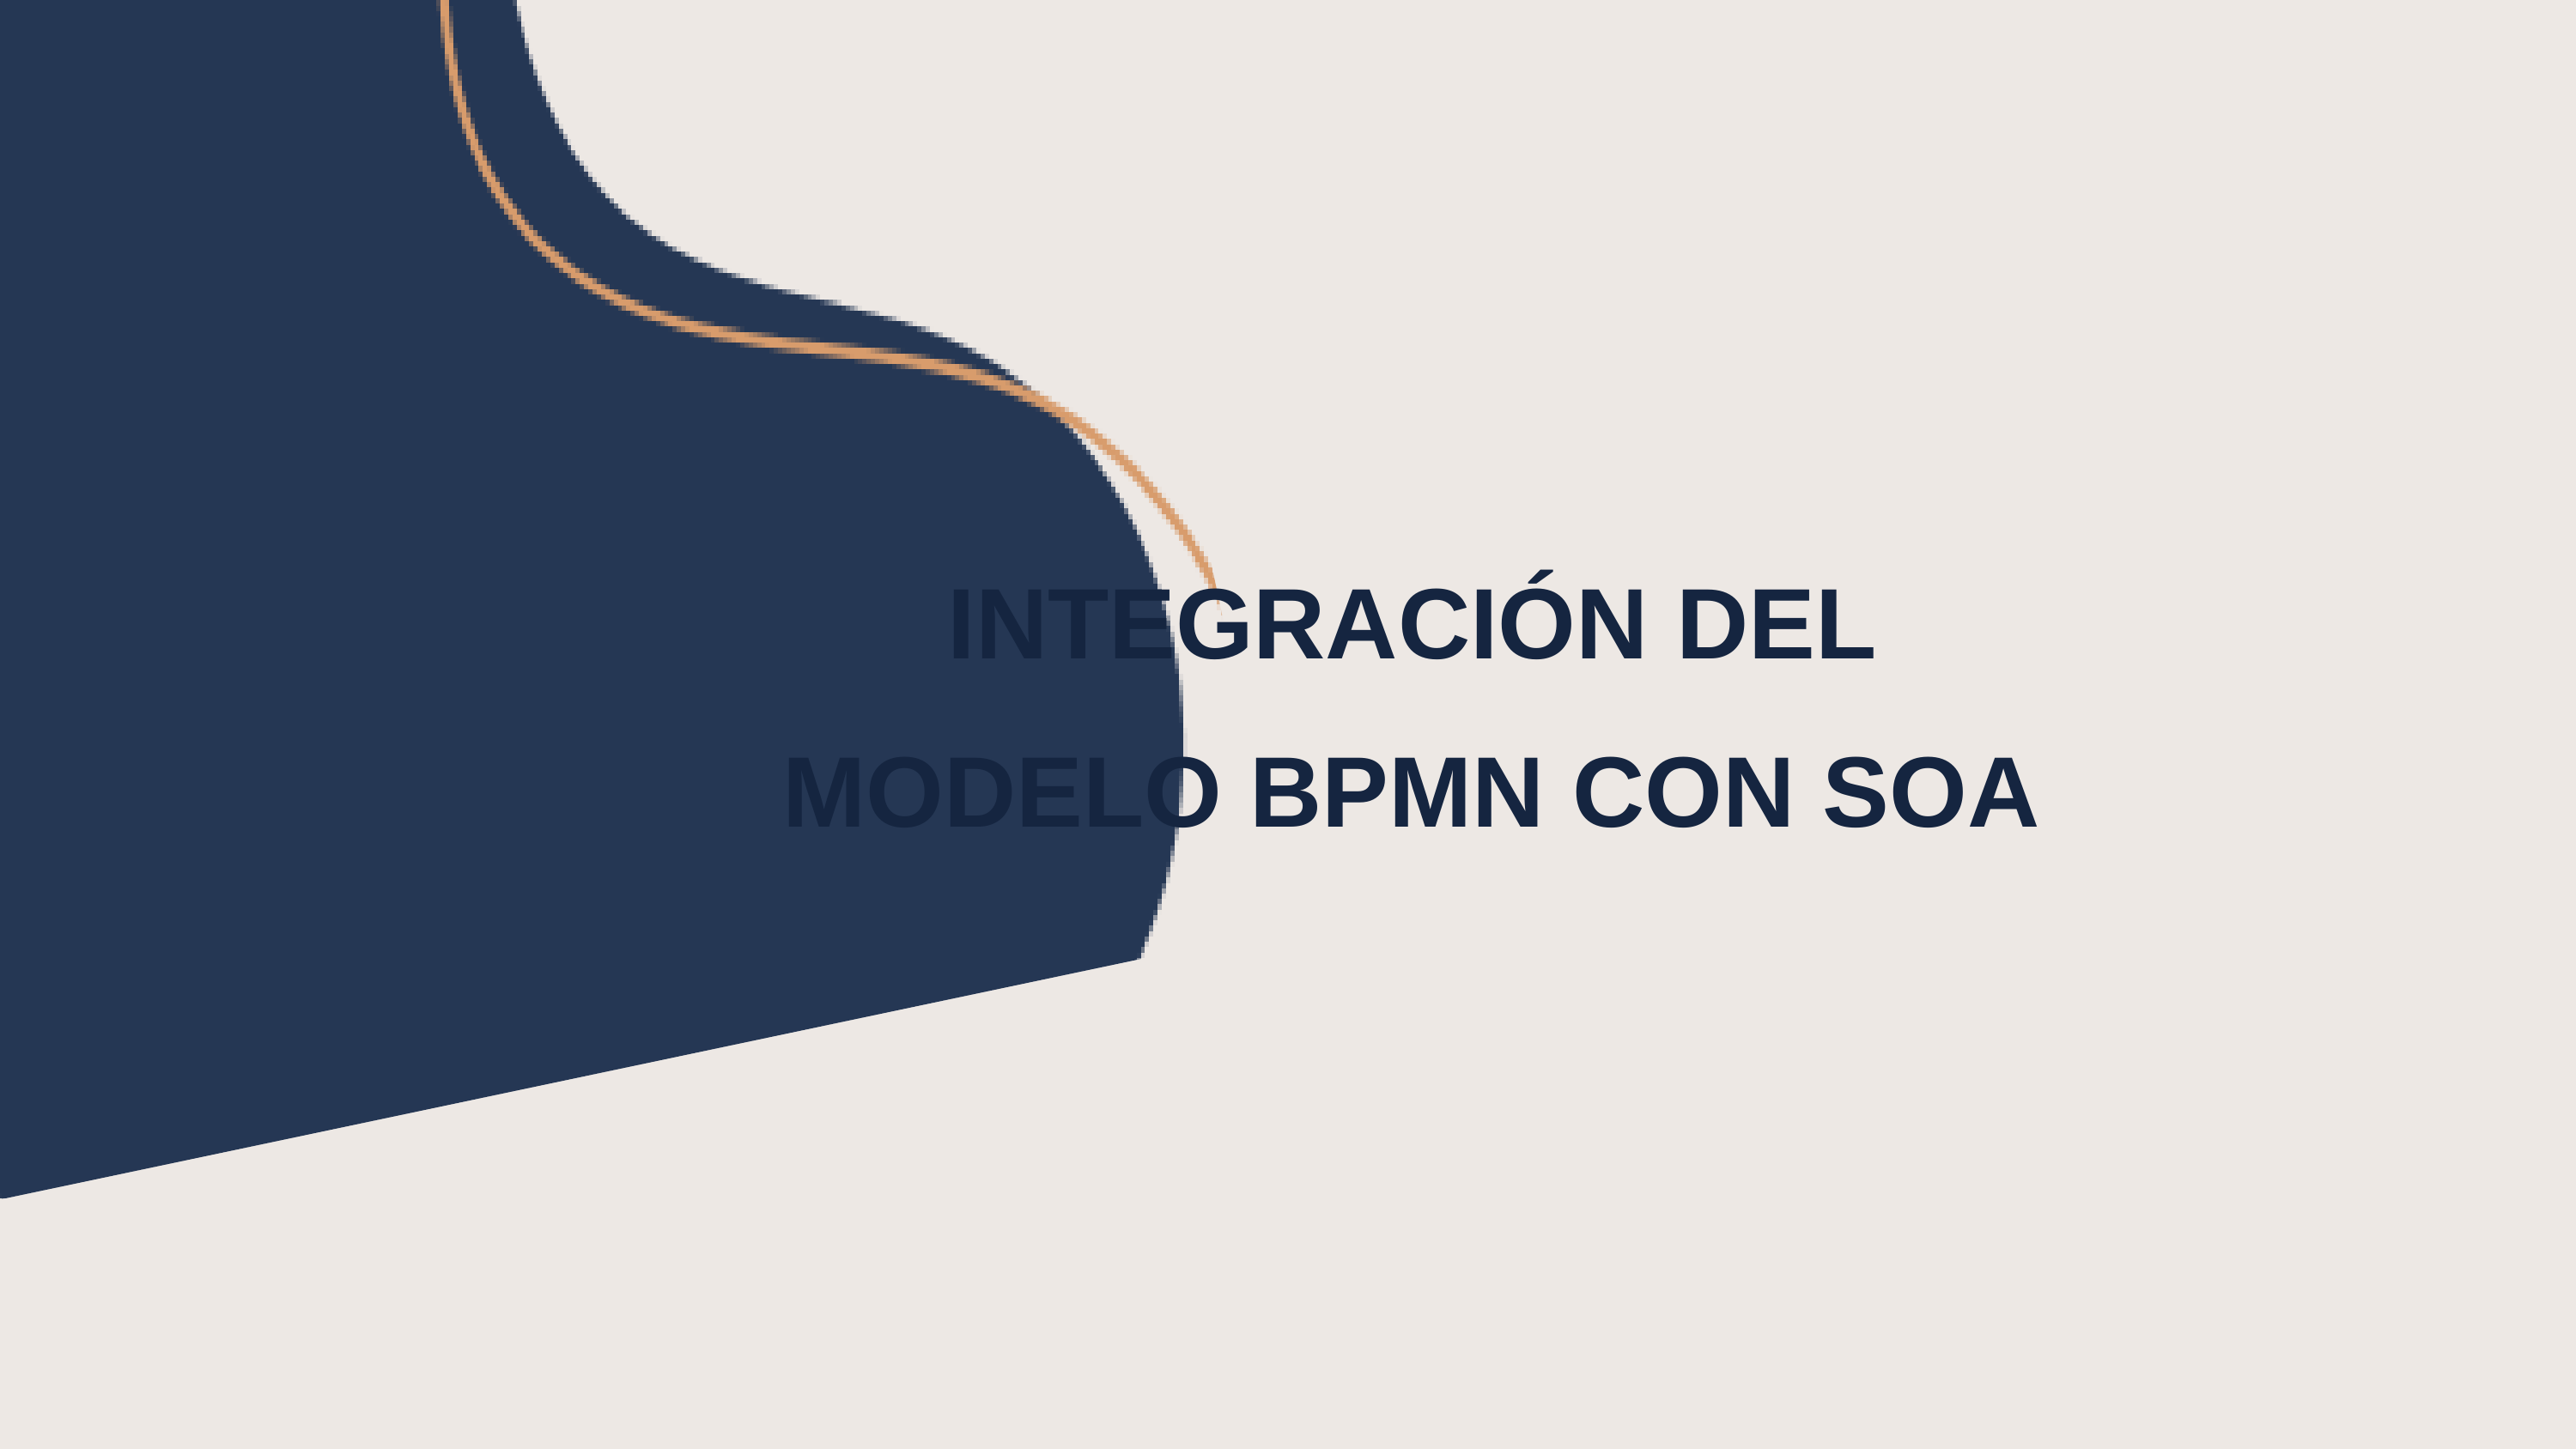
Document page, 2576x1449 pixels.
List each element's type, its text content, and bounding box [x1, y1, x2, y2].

text_box [0, 0, 1289, 1200]
text_box INTEGRACIÓN DEL MODELO BPMN CON SOA [724, 510, 2099, 847]
